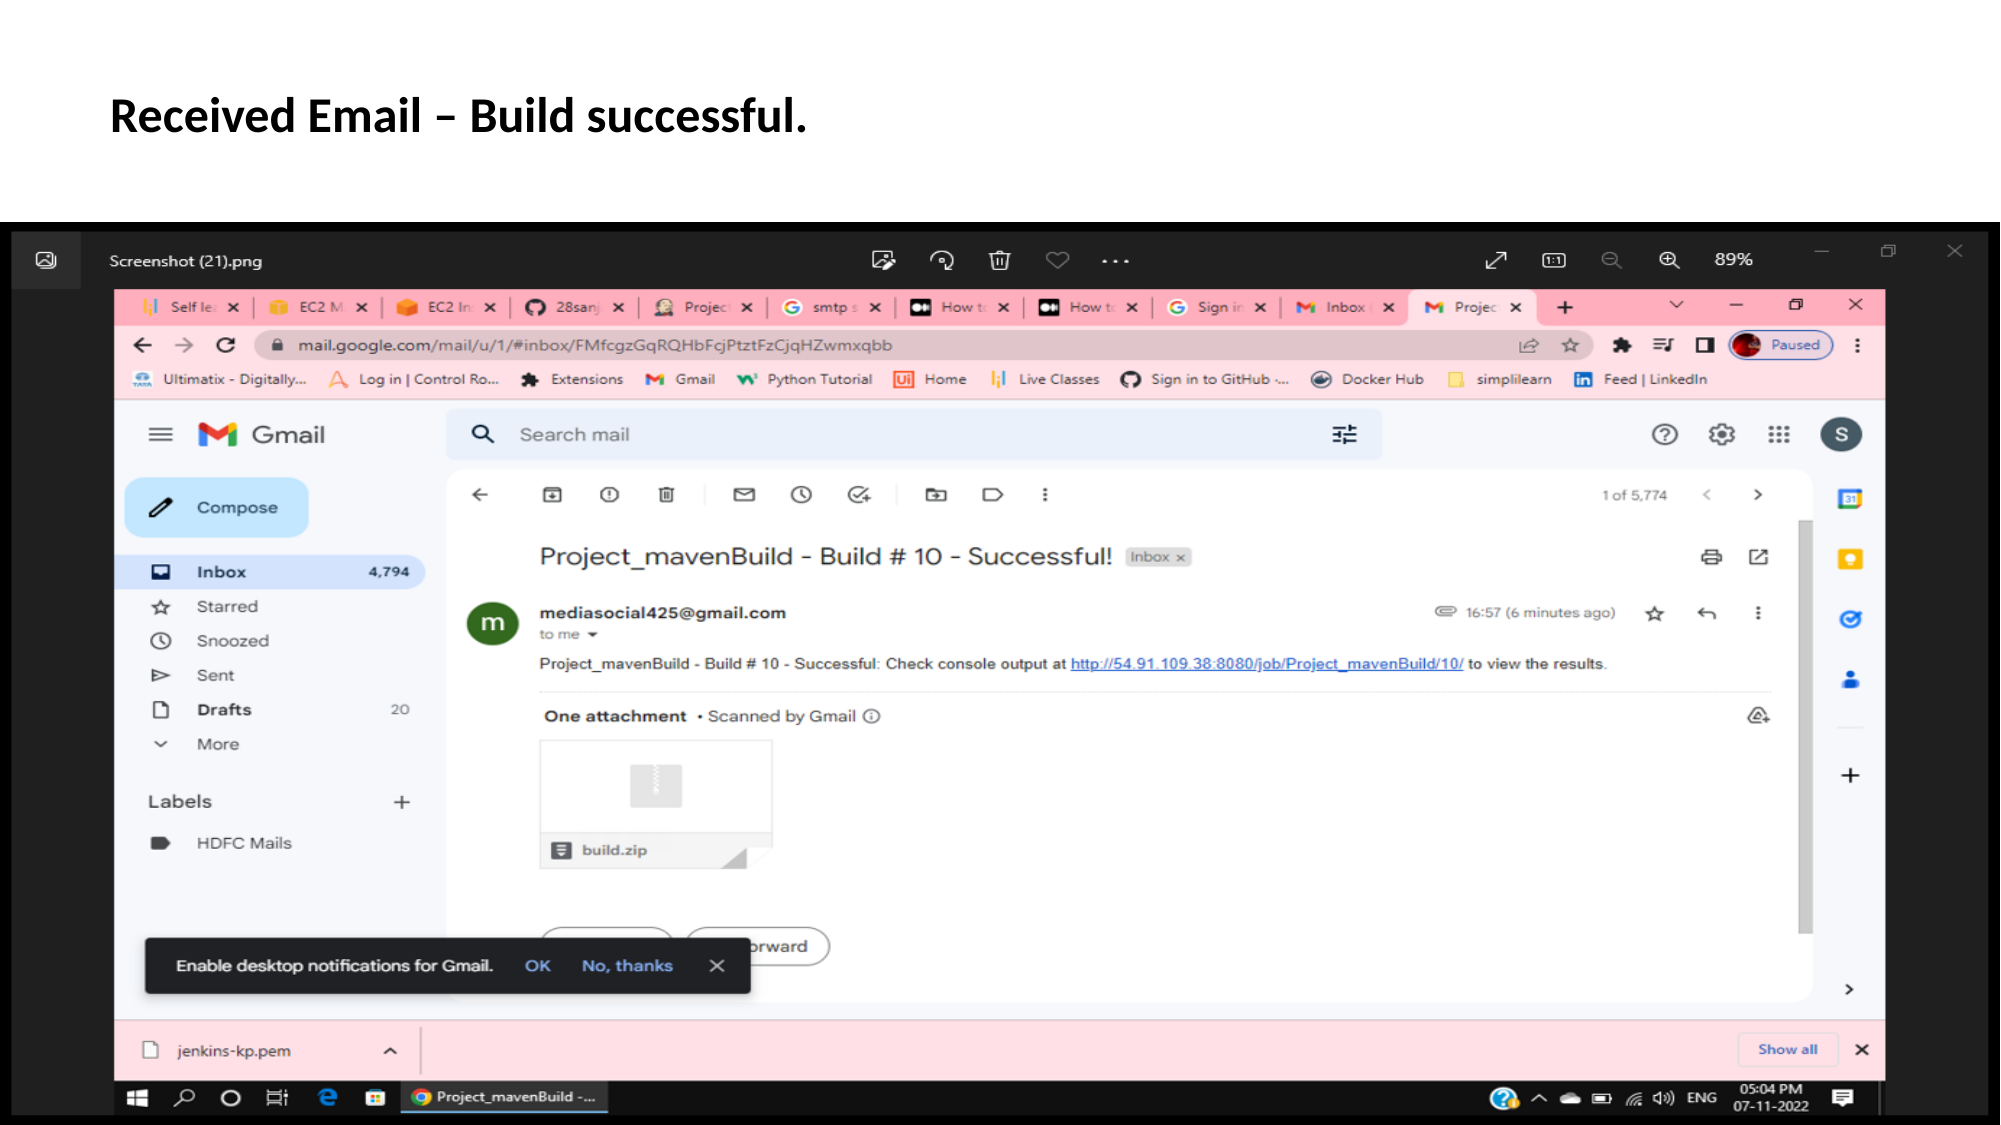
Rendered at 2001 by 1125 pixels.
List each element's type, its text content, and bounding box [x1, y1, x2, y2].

text_box Received Email – Build successful. [95, 74, 1423, 150]
picture [0, 222, 2000, 1125]
